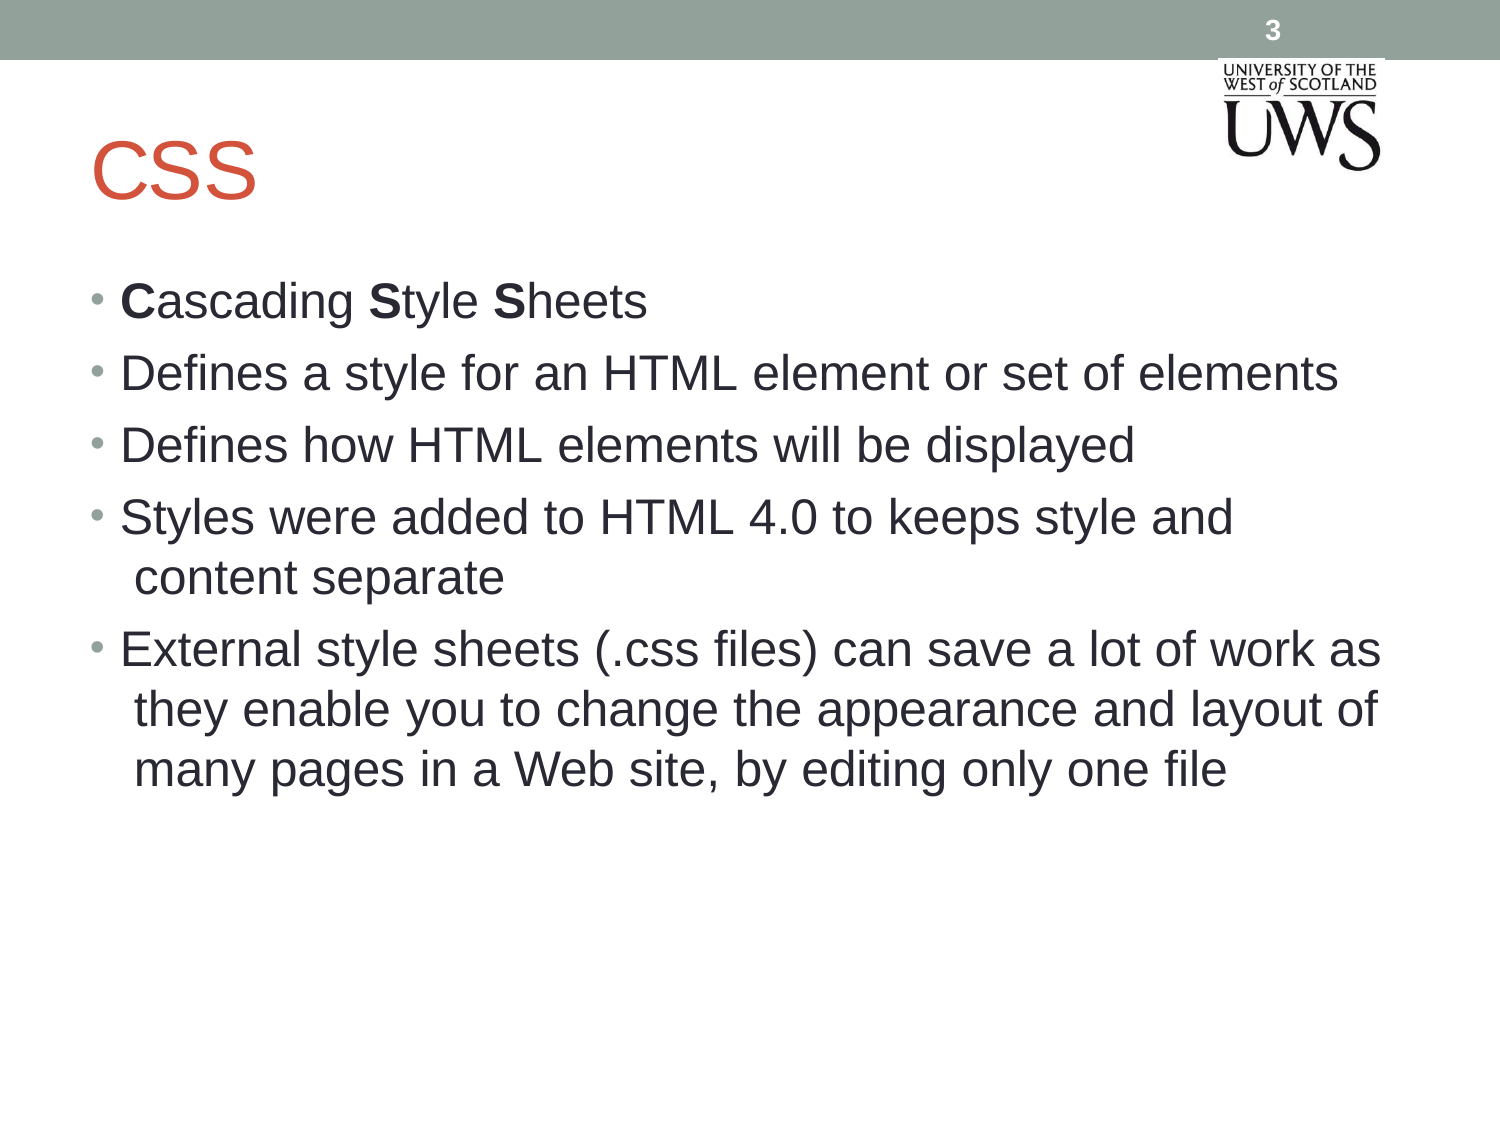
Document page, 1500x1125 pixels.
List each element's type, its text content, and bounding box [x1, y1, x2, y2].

title CSS [87, 114, 260, 254]
text_box Cascading Style Sheets Defines a style for an HTML element or set of elements Defines how HTML elements will be displayed Styles were added to HTML 4.0 to keeps style and content separate External style sheets (.css files) can save a lot of work as they enable you to change the appearance and layout of many pages in a Web site, by editing only one file [87, 254, 1387, 797]
picture [1218, 58, 1385, 176]
text_box 3 [1263, 9, 1284, 47]
